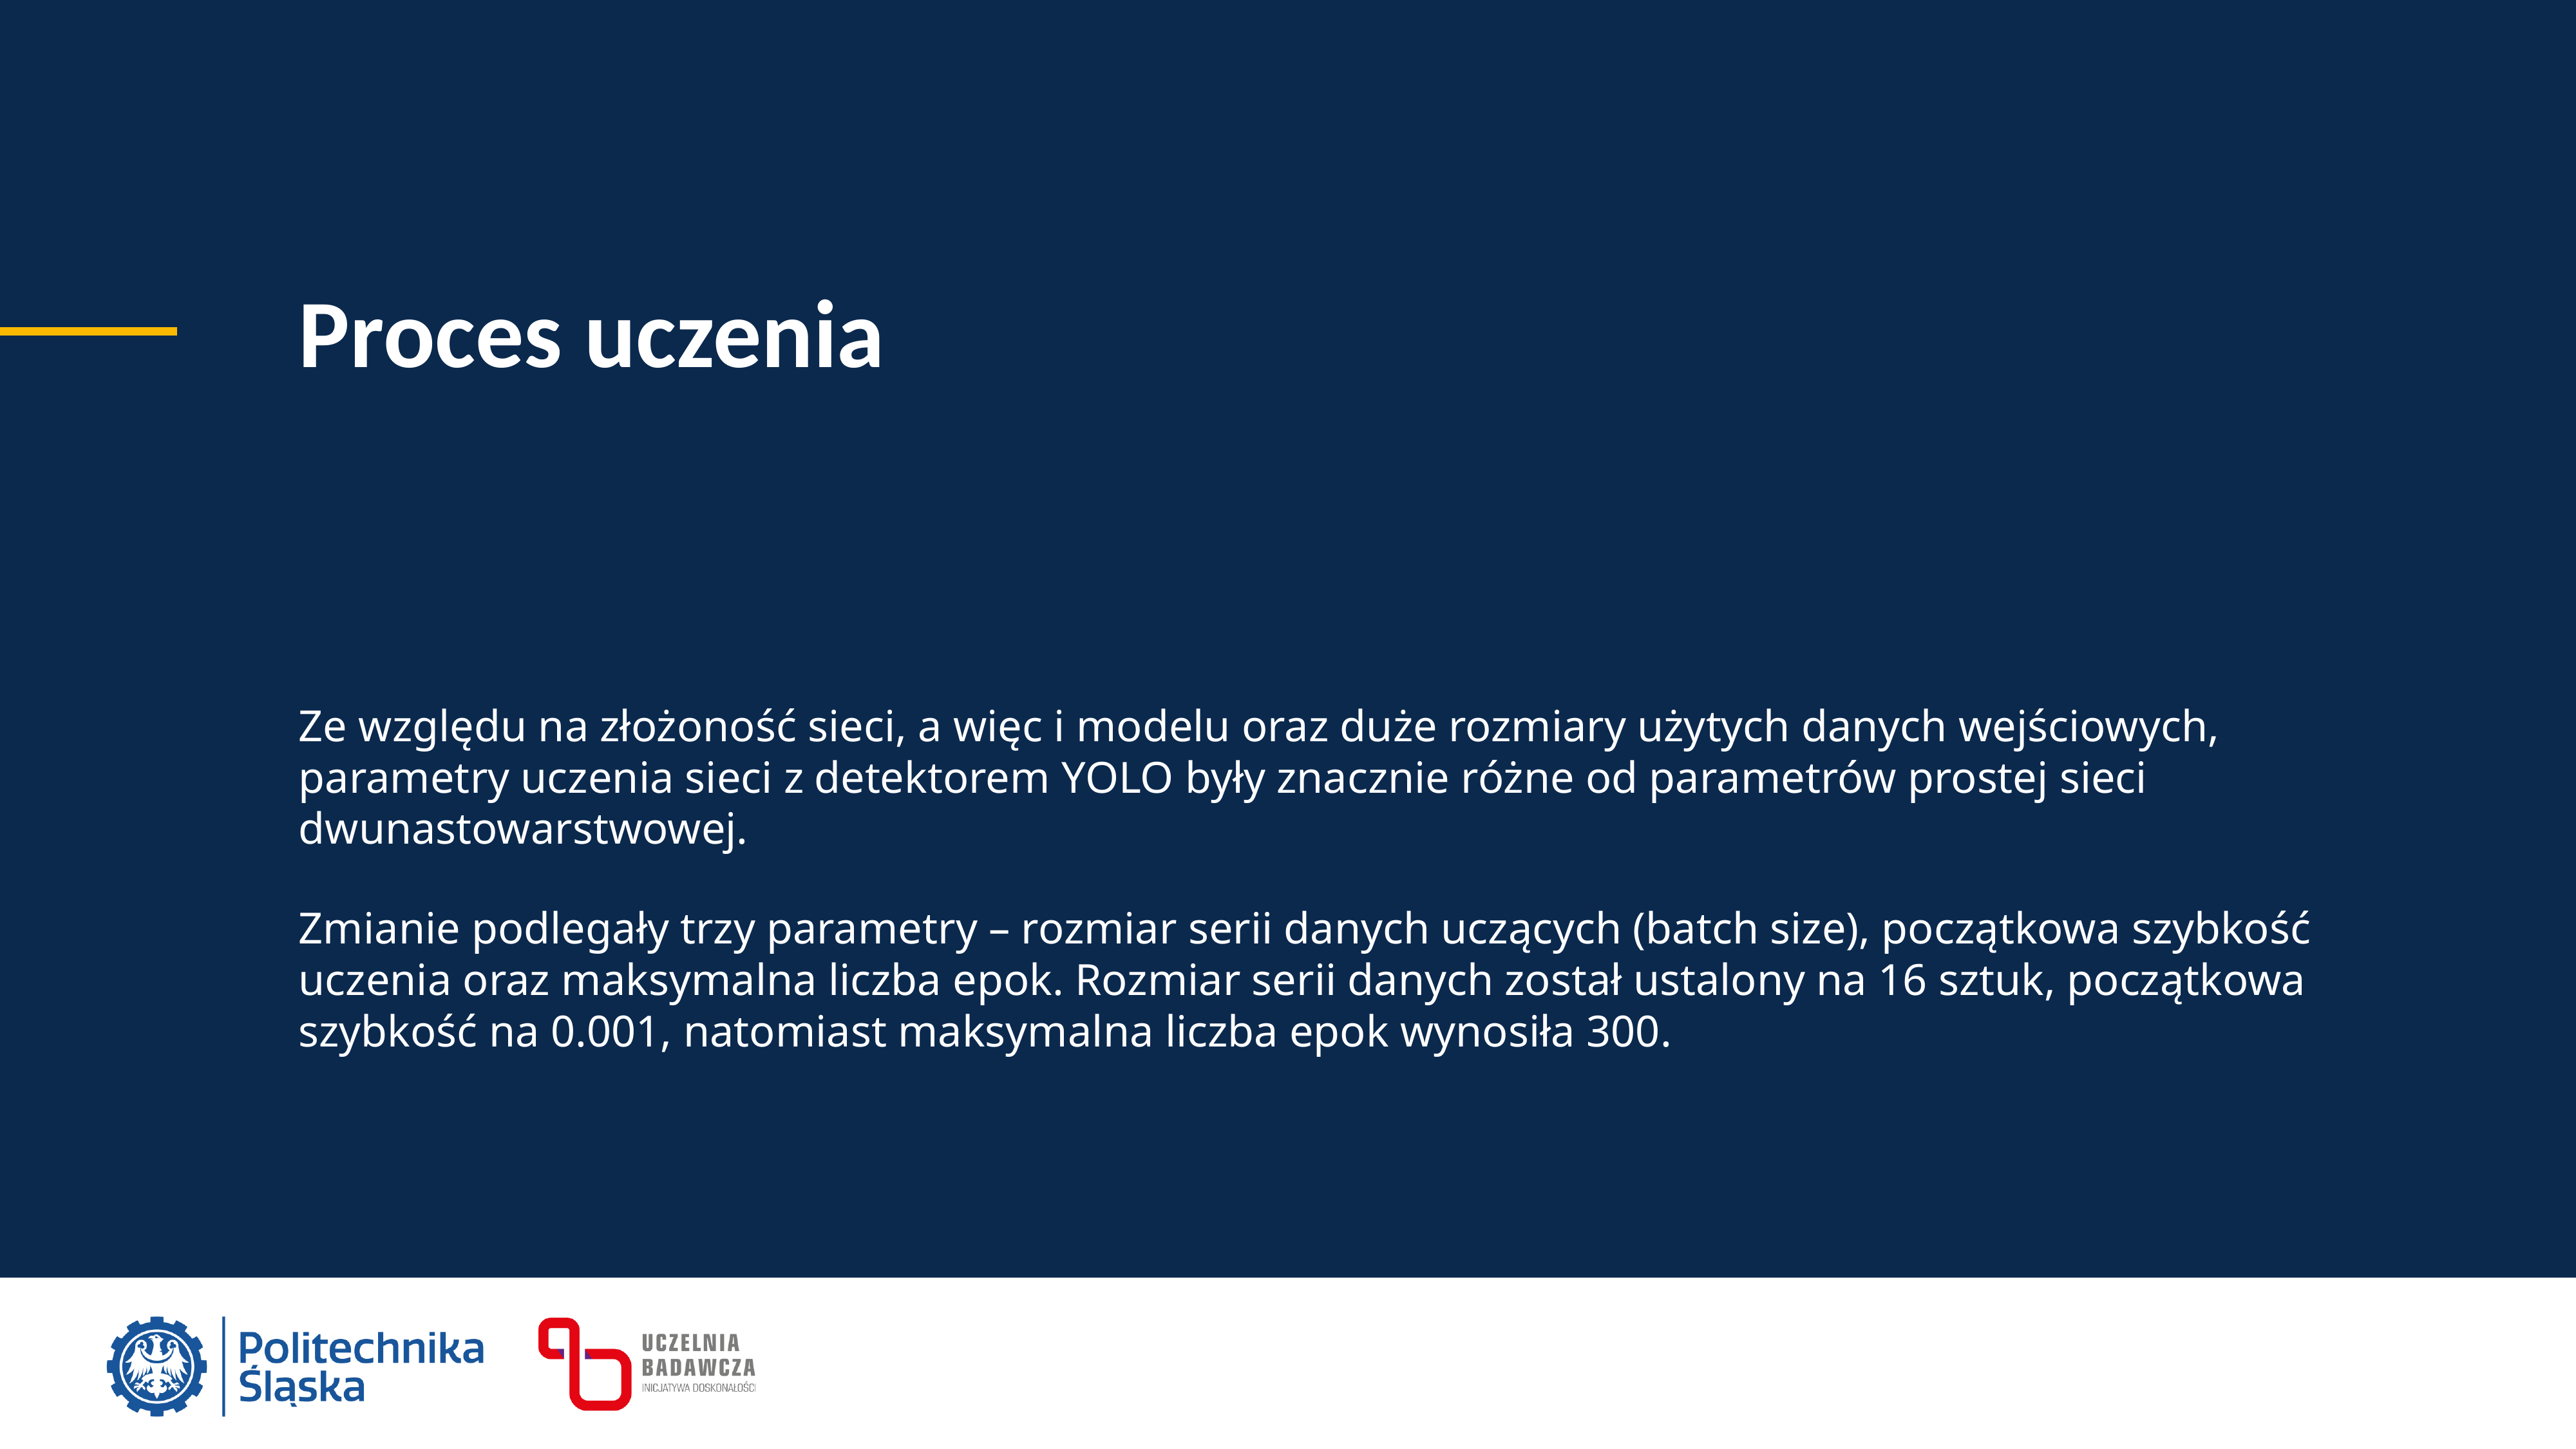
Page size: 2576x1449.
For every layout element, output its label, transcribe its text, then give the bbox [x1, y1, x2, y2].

text_box Proces uczenia [298, 270, 1964, 387]
picture [0, 0, 2576, 1449]
text_box Ze względu na złożoność sieci, a więc i modelu oraz duże rozmiary użytych danych wejściowych, parametry uczenia sieci z detektorem YOLO były znacznie różne od parametrów prostej sieci dwunastowarstwowej. Zmianie podlegały trzy parametry – rozmiar serii danych uczących (batch size), początkowa szybkość uczenia oraz maksymalna liczba epok. Rozmiar serii danych został ustalony na 16 sztuk, początkowa szybkość na 0.001, natomiast maksymalna liczba epok wynosiła 300. [298, 698, 2399, 1056]
